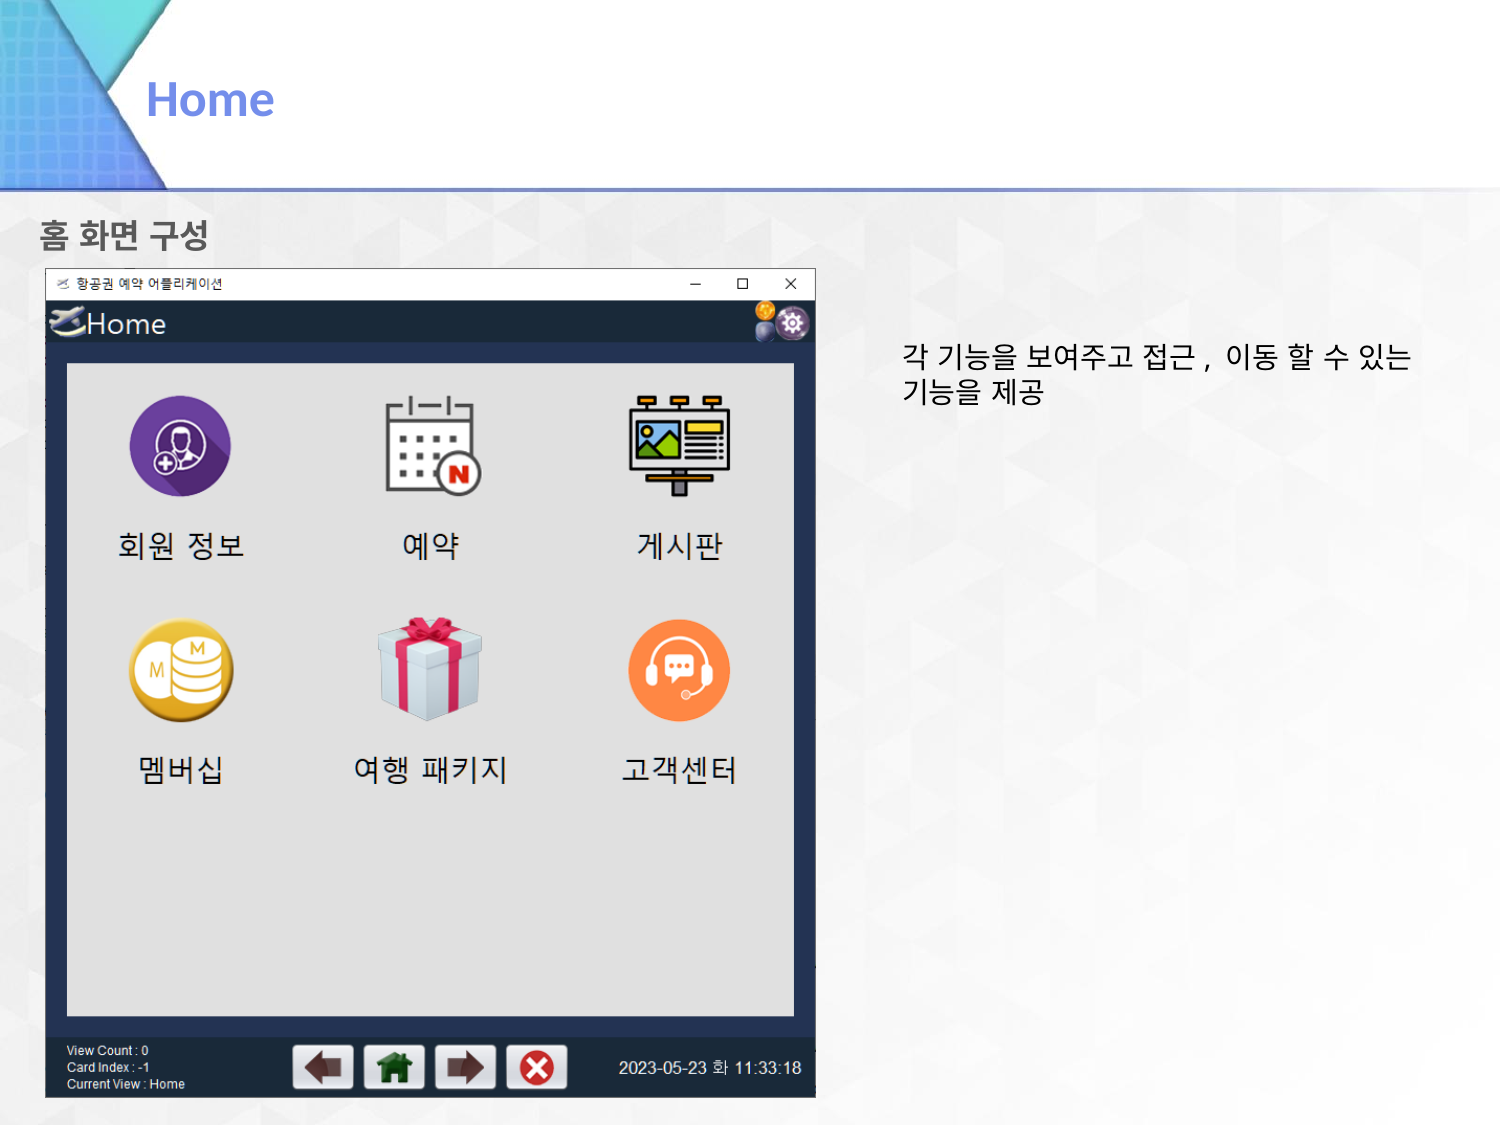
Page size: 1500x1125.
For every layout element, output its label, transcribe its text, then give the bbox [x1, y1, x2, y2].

picture [0, 0, 1500, 1125]
title Home [131, 30, 1388, 161]
list 홈 화면 구성 [24, 208, 1475, 1096]
text_box 각 기능을 보여주고 접근, 이동 할 수 있는 기능을 제공 [887, 289, 1475, 425]
